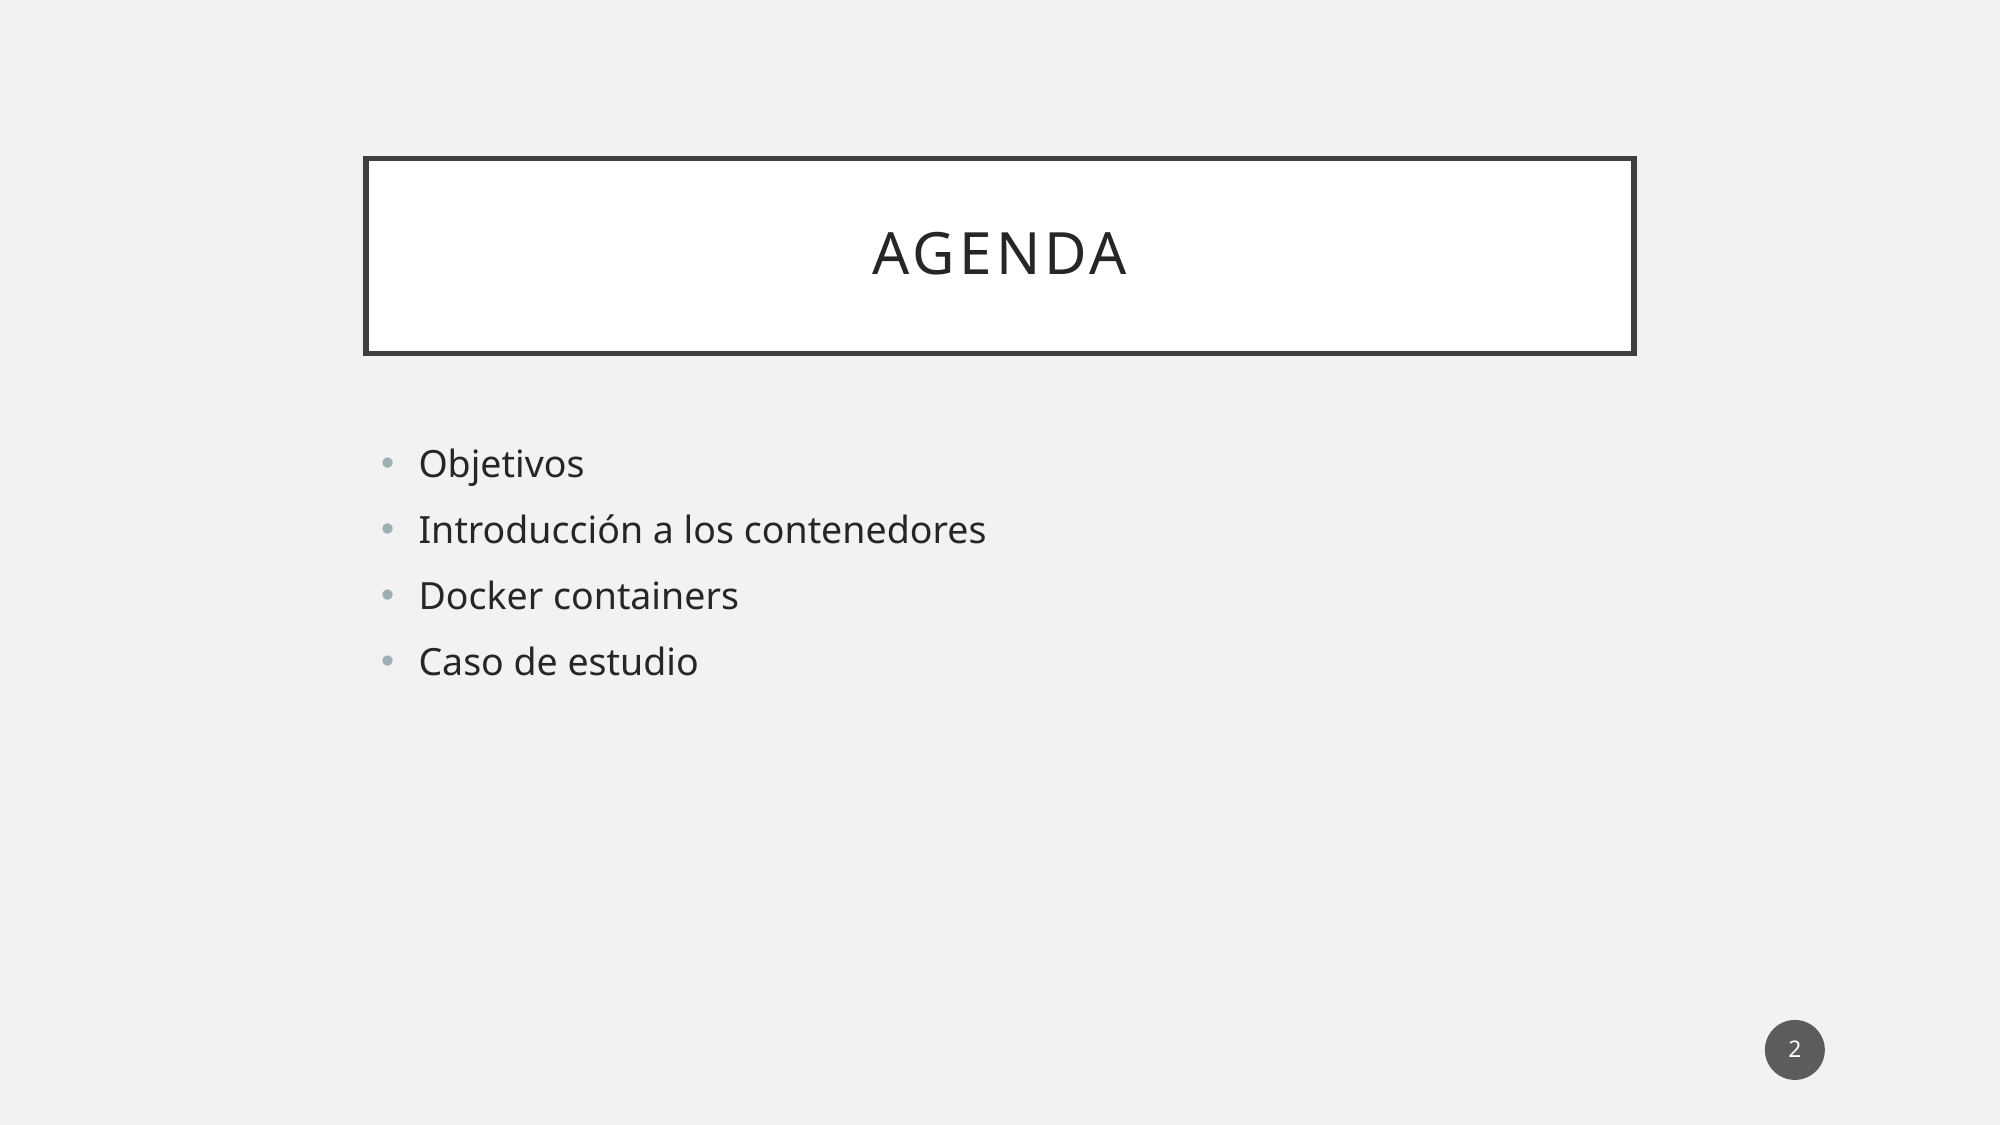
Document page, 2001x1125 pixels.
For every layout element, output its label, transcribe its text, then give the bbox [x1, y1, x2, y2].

slide_number 2 [1764, 1019, 1825, 1080]
title aGENDA [363, 156, 1637, 356]
list Objetivos Introducción a los contenedores Docker containers Caso de estudio [366, 432, 1634, 942]
